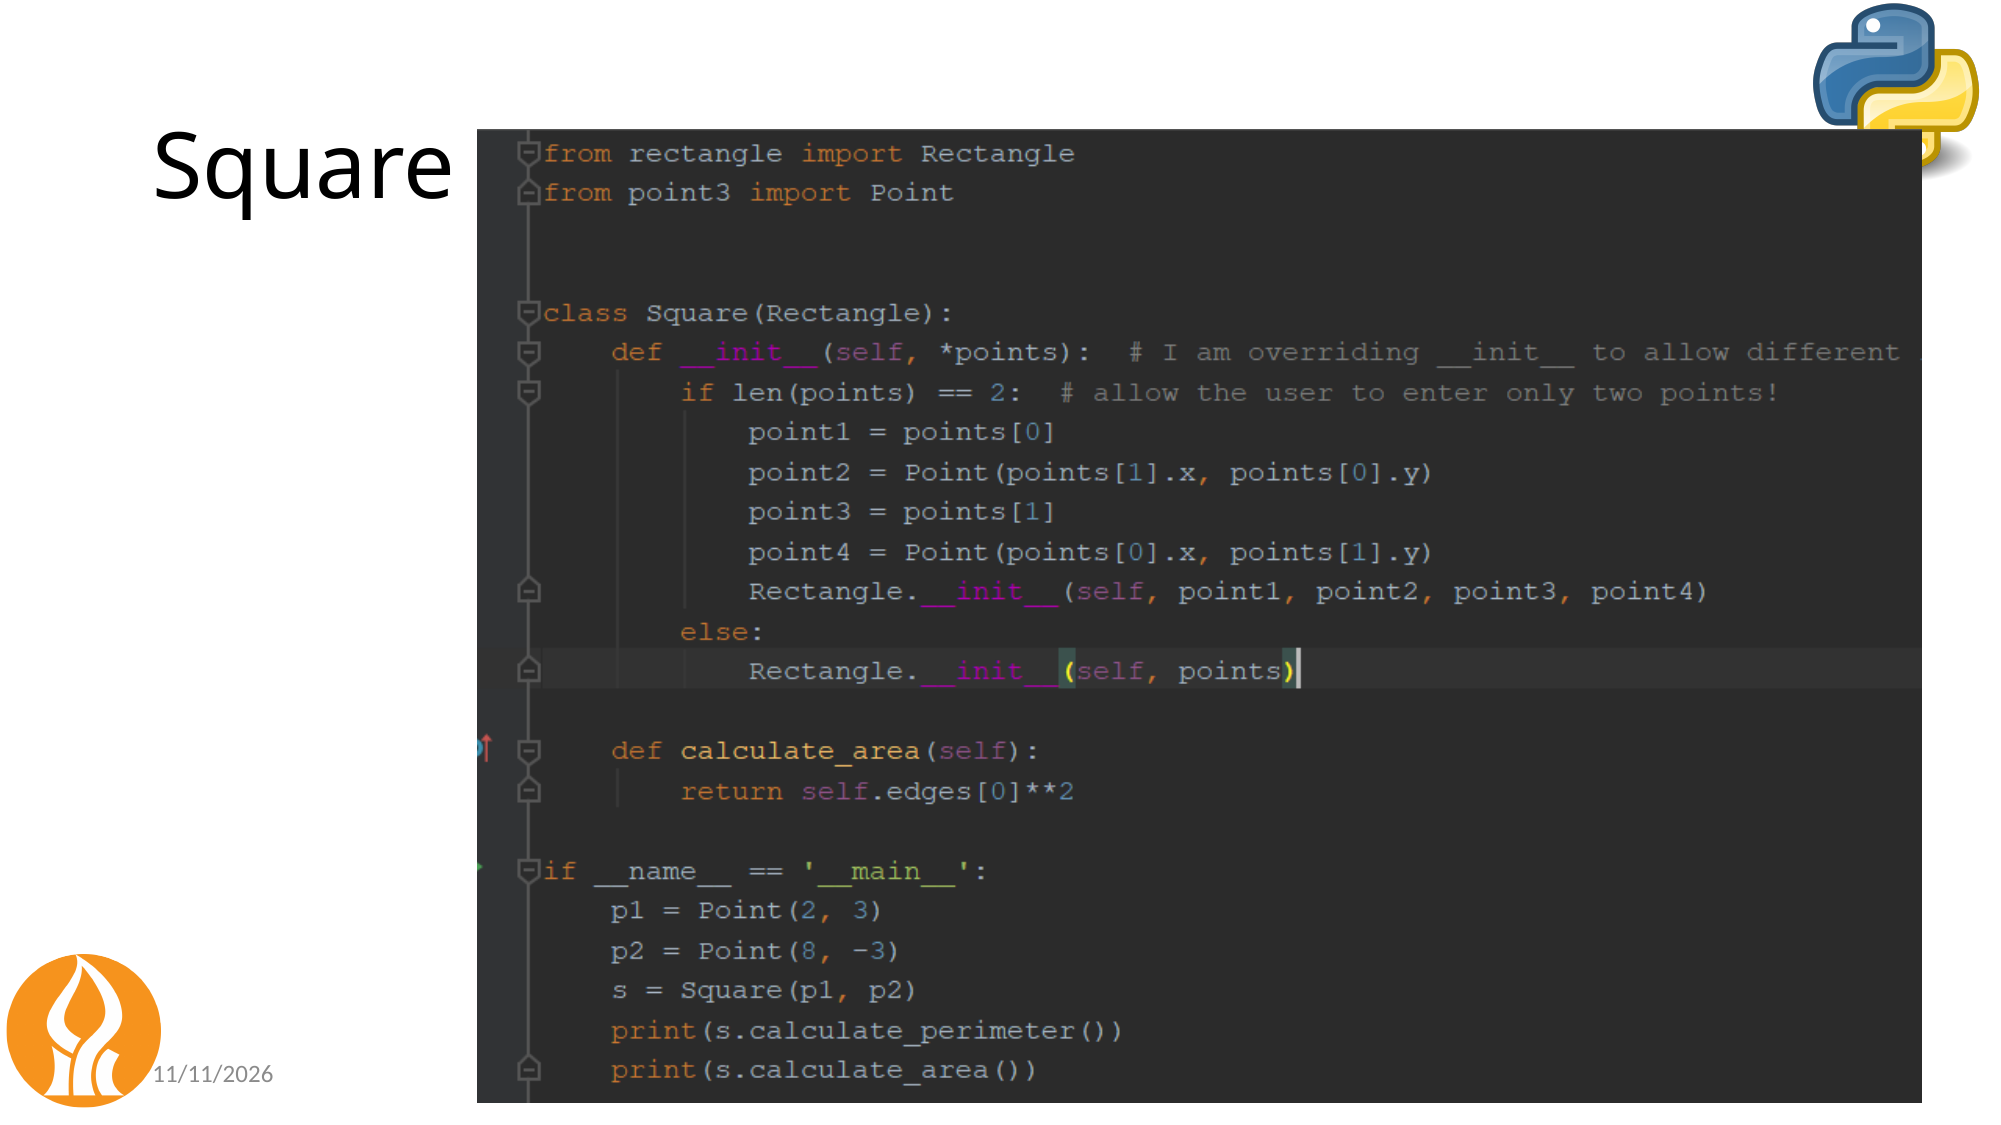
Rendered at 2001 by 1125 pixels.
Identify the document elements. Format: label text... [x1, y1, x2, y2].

picture [477, 0, 1990, 1103]
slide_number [137, 1042, 477, 1103]
title Square [137, 59, 1863, 278]
picture [1, 948, 165, 1111]
